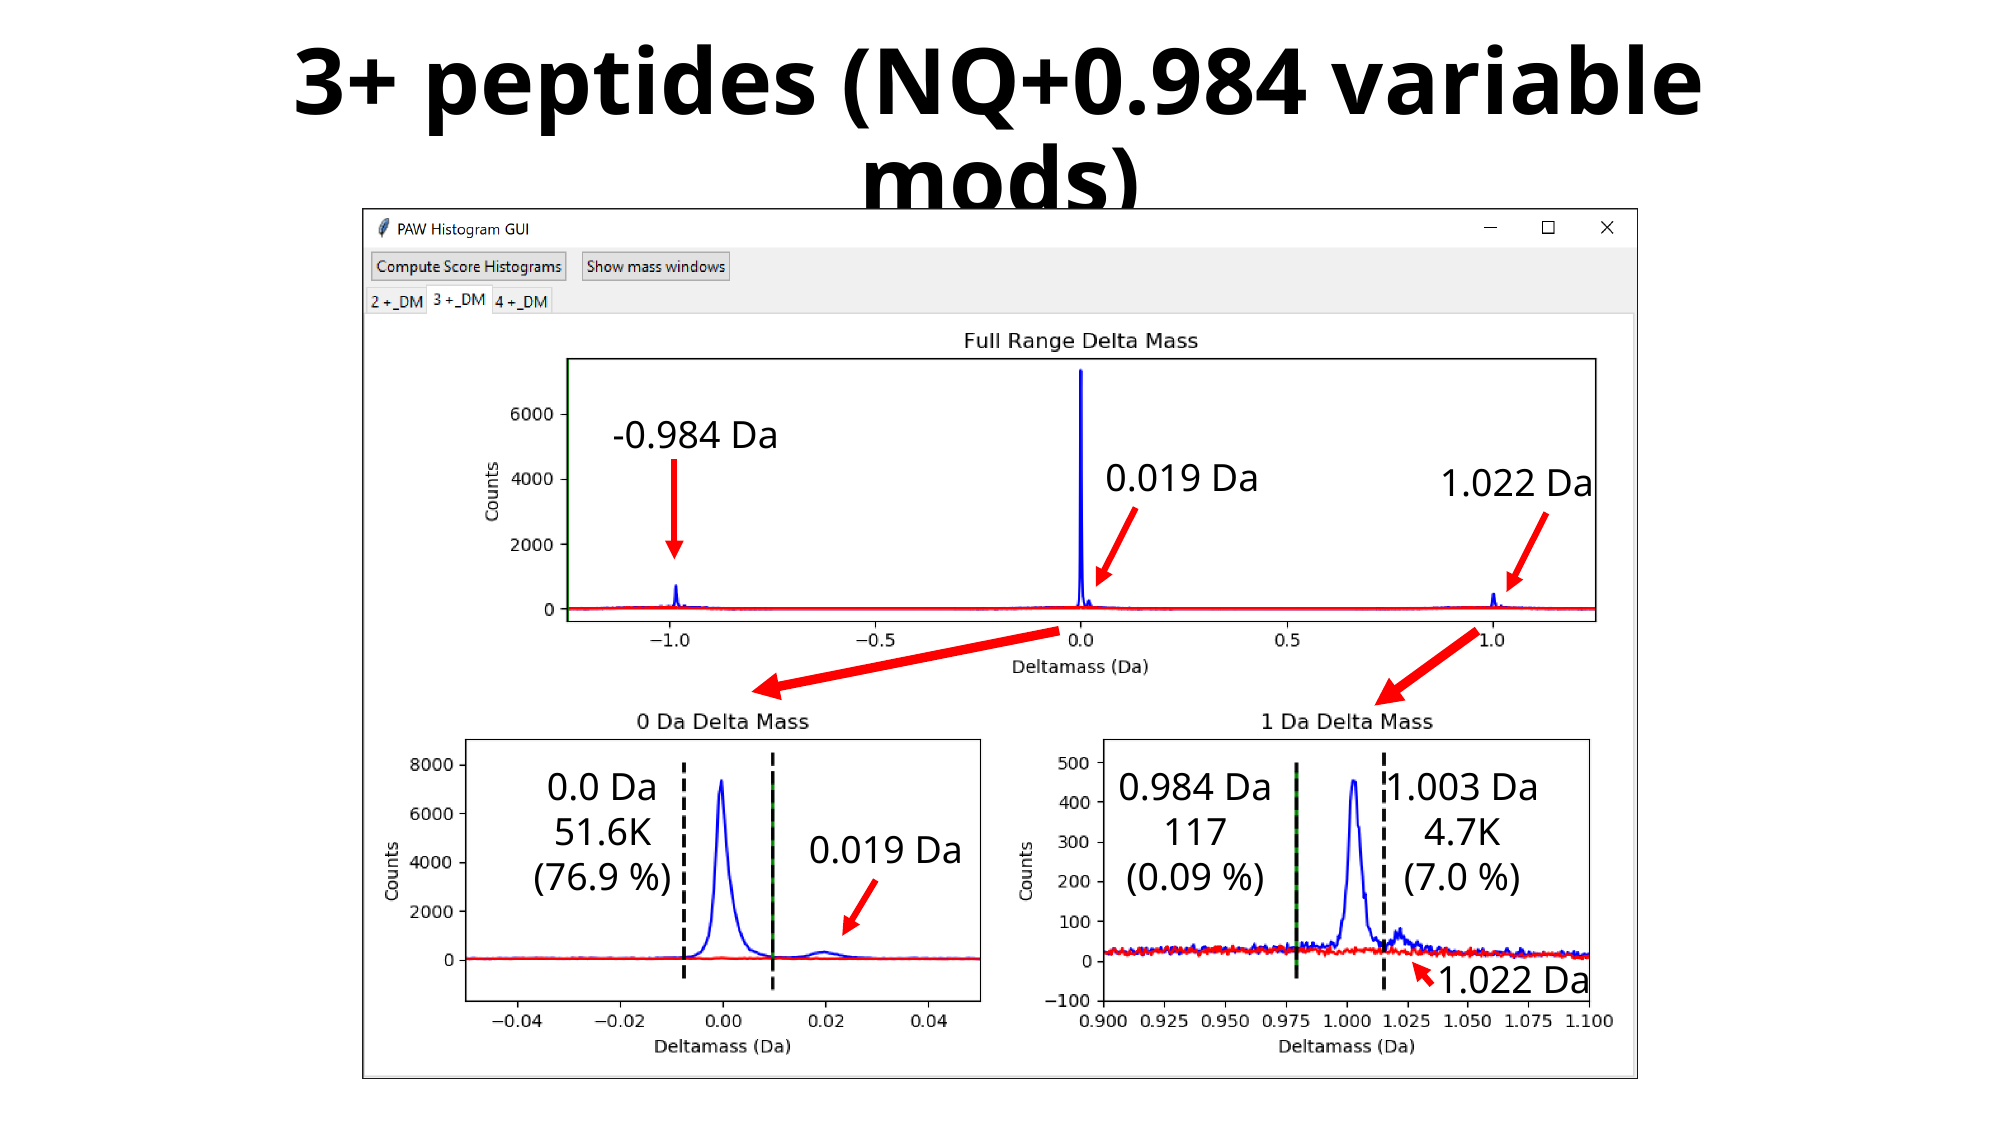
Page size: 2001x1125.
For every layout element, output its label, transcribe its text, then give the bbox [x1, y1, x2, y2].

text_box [1095, 507, 1137, 588]
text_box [750, 630, 1060, 693]
picture [361, 208, 1638, 1079]
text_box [1505, 512, 1547, 593]
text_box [1373, 630, 1479, 707]
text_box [841, 879, 877, 937]
title 3+ peptides (NQ+0.984 variable mods) [137, 59, 1863, 209]
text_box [1411, 961, 1433, 986]
